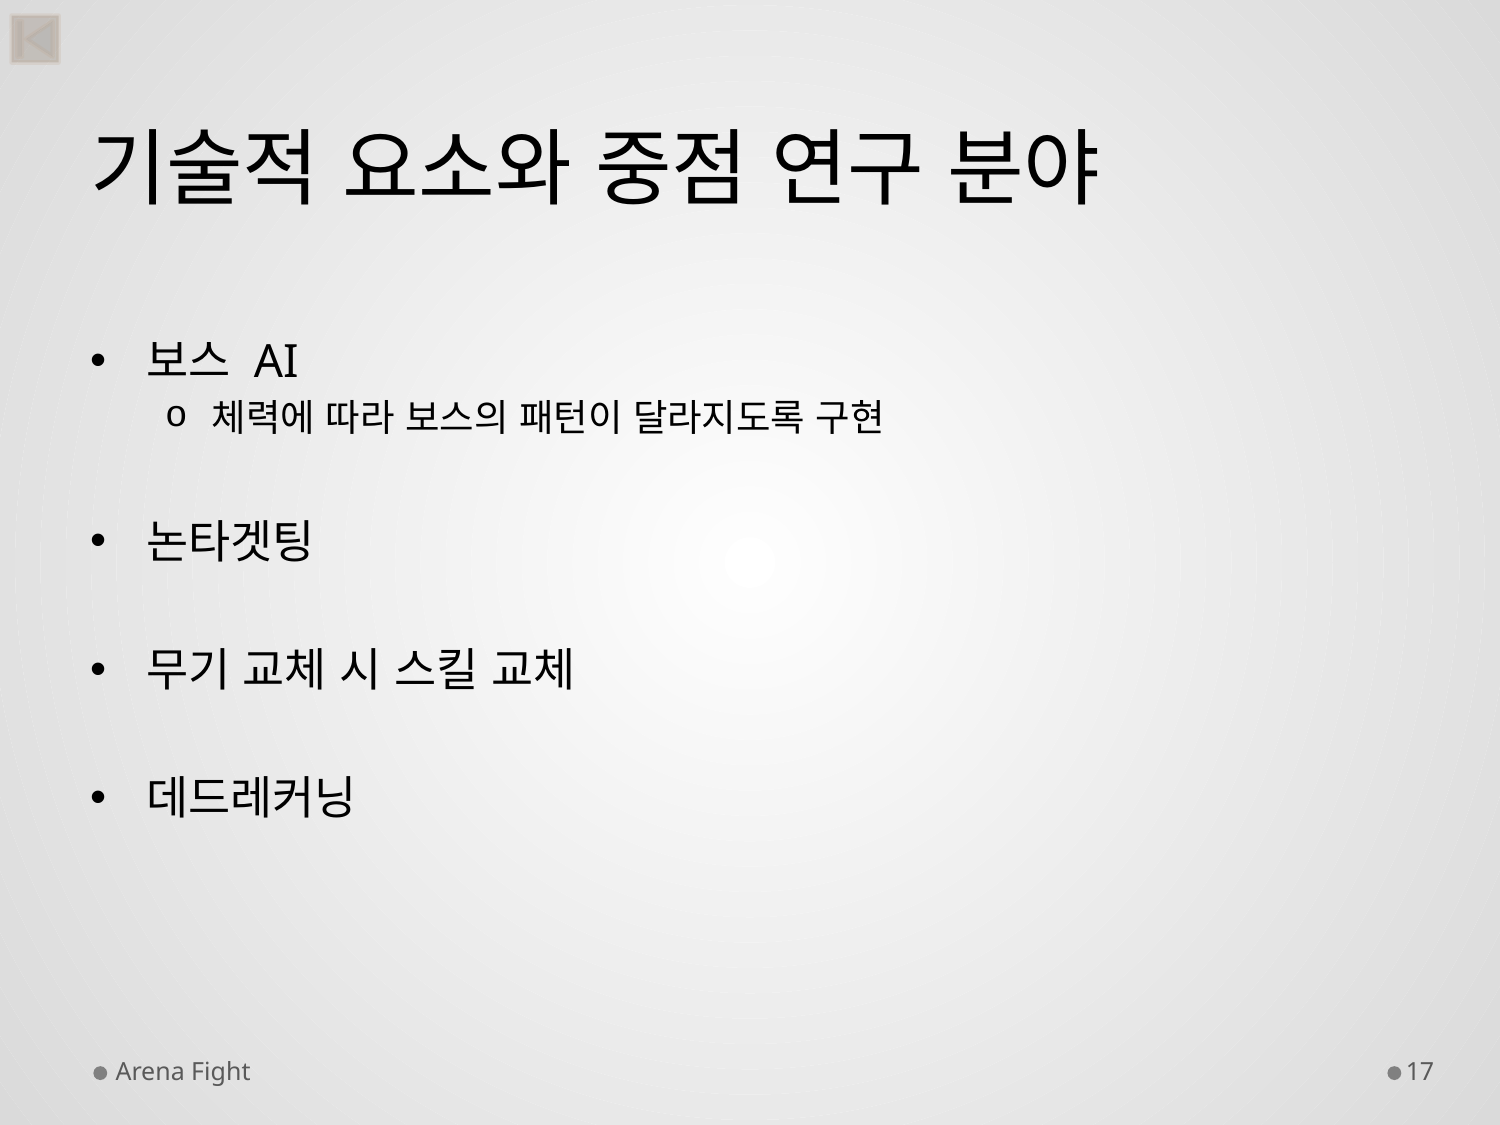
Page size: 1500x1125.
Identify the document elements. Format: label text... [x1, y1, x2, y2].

list 보스 AI 체력에 따라 보스의 패턴이 달라지도록 구현 논타겟팅 무기 교체 시 스킬 교체 데드레커닝 [75, 262, 1425, 894]
title 기술적 요소와 중점 연구 분야 [75, 0, 1425, 223]
footer Arena Fight [108, 1042, 576, 1103]
slide_number 17 [1401, 1042, 1494, 1103]
text_box [9, 13, 61, 65]
